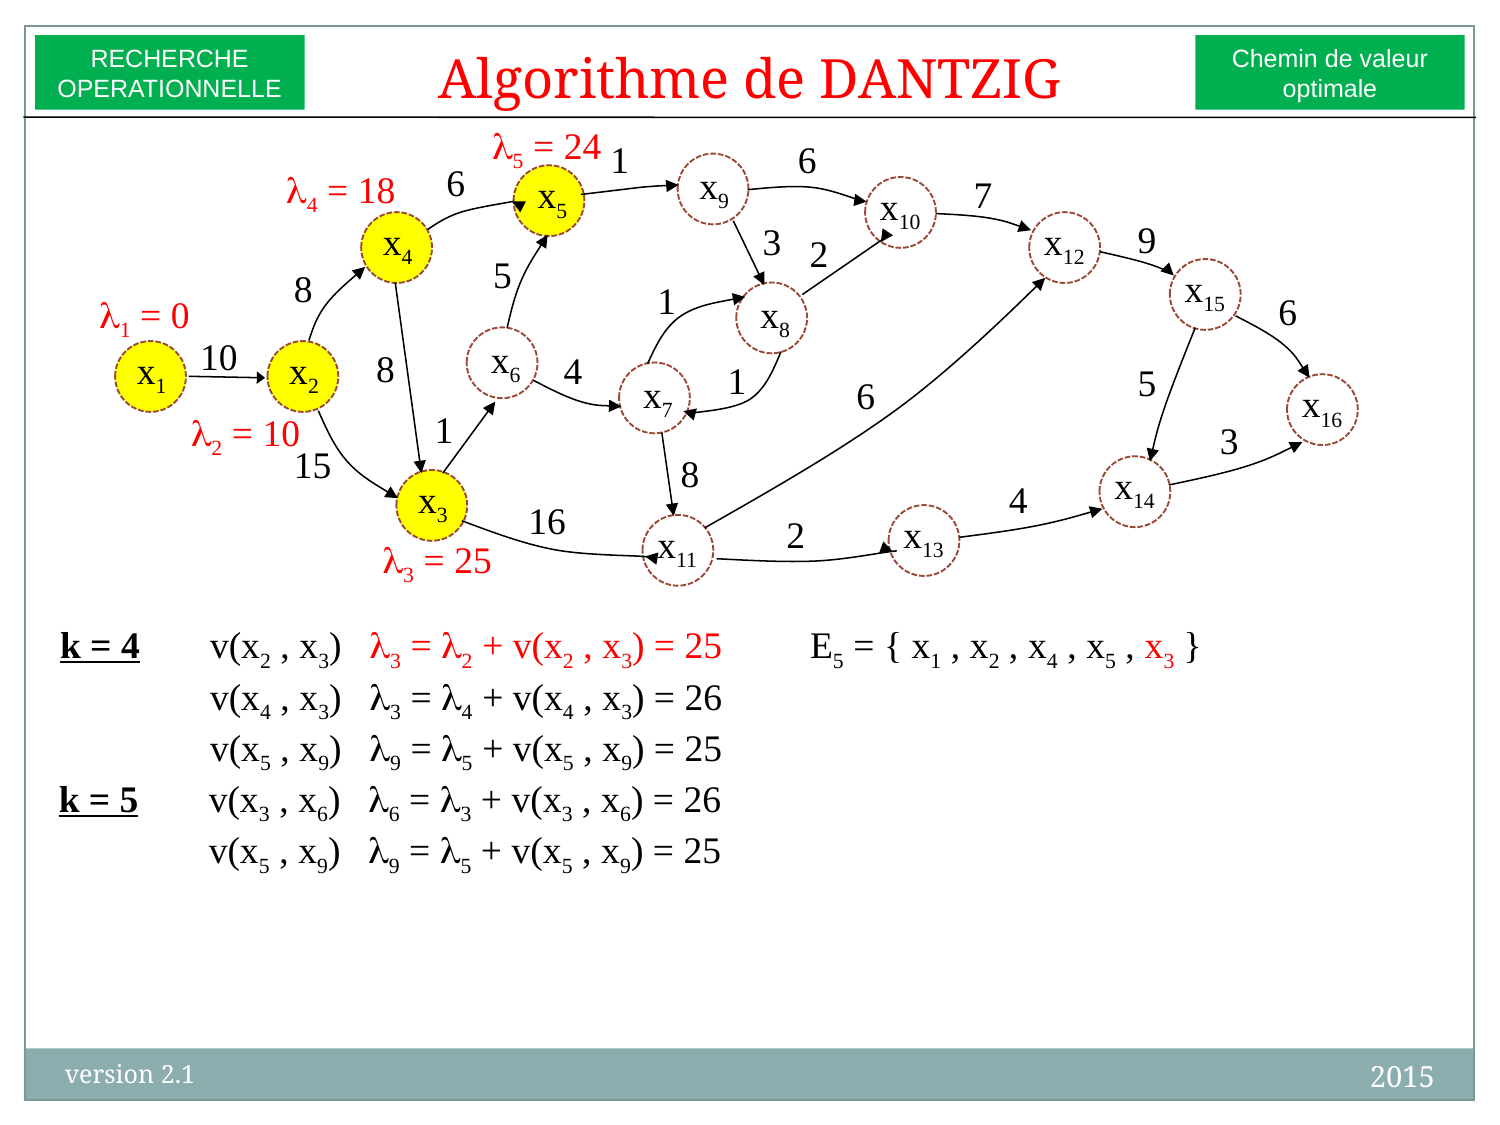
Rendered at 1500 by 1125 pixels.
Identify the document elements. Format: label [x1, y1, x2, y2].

text_box [23, 35, 1477, 595]
text_box [44, 613, 1434, 885]
slide_number [950, 1050, 1450, 1111]
footer [50, 1051, 638, 1112]
